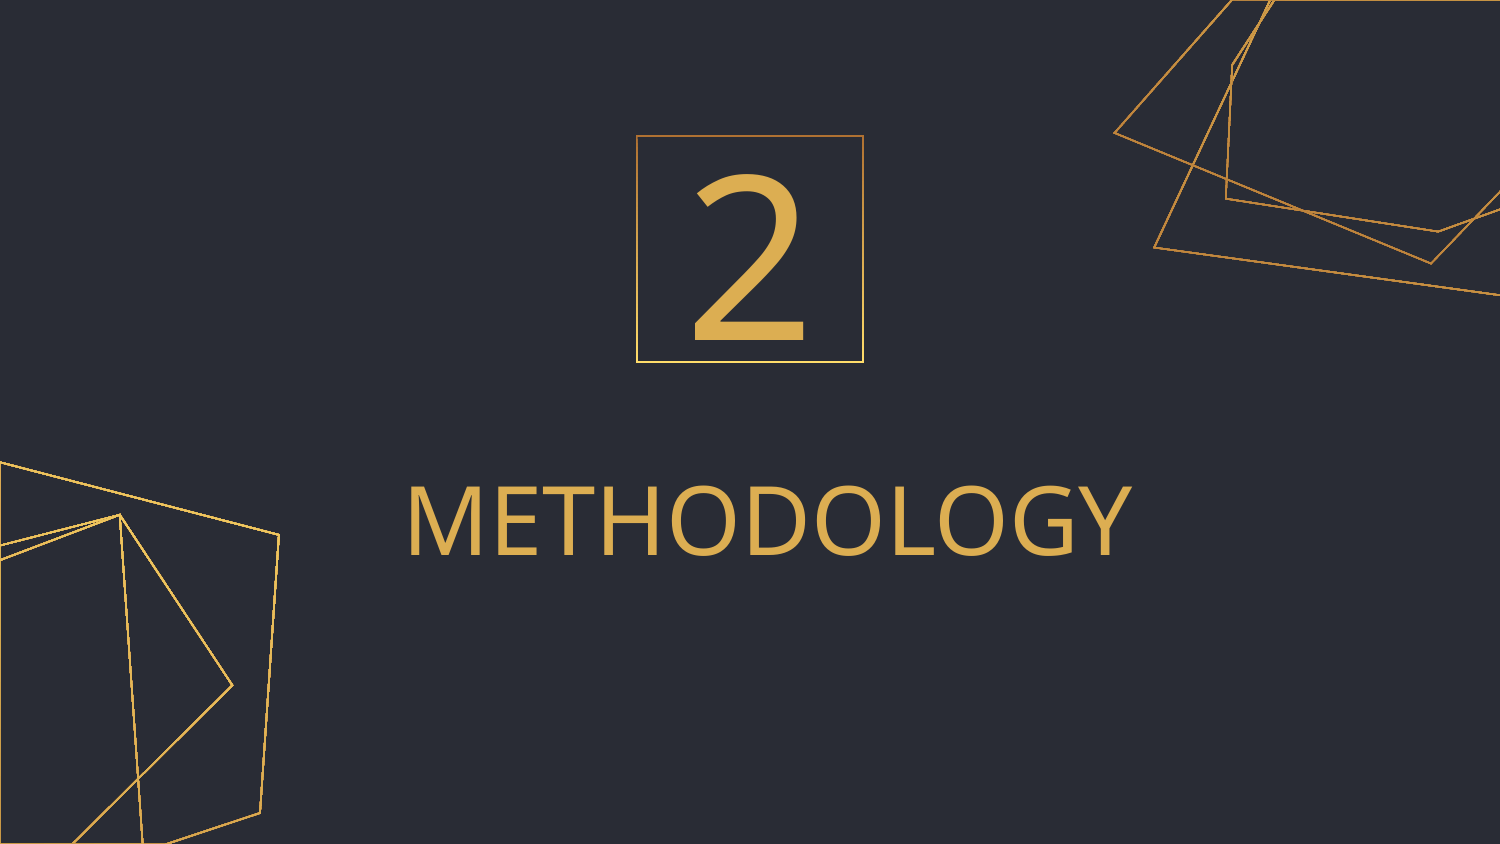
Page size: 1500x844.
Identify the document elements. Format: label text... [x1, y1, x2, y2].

text_box [635, 134, 865, 142]
title METHODOLOGY [363, 395, 1173, 639]
text_box [635, 356, 865, 364]
title 2 [505, 142, 995, 356]
